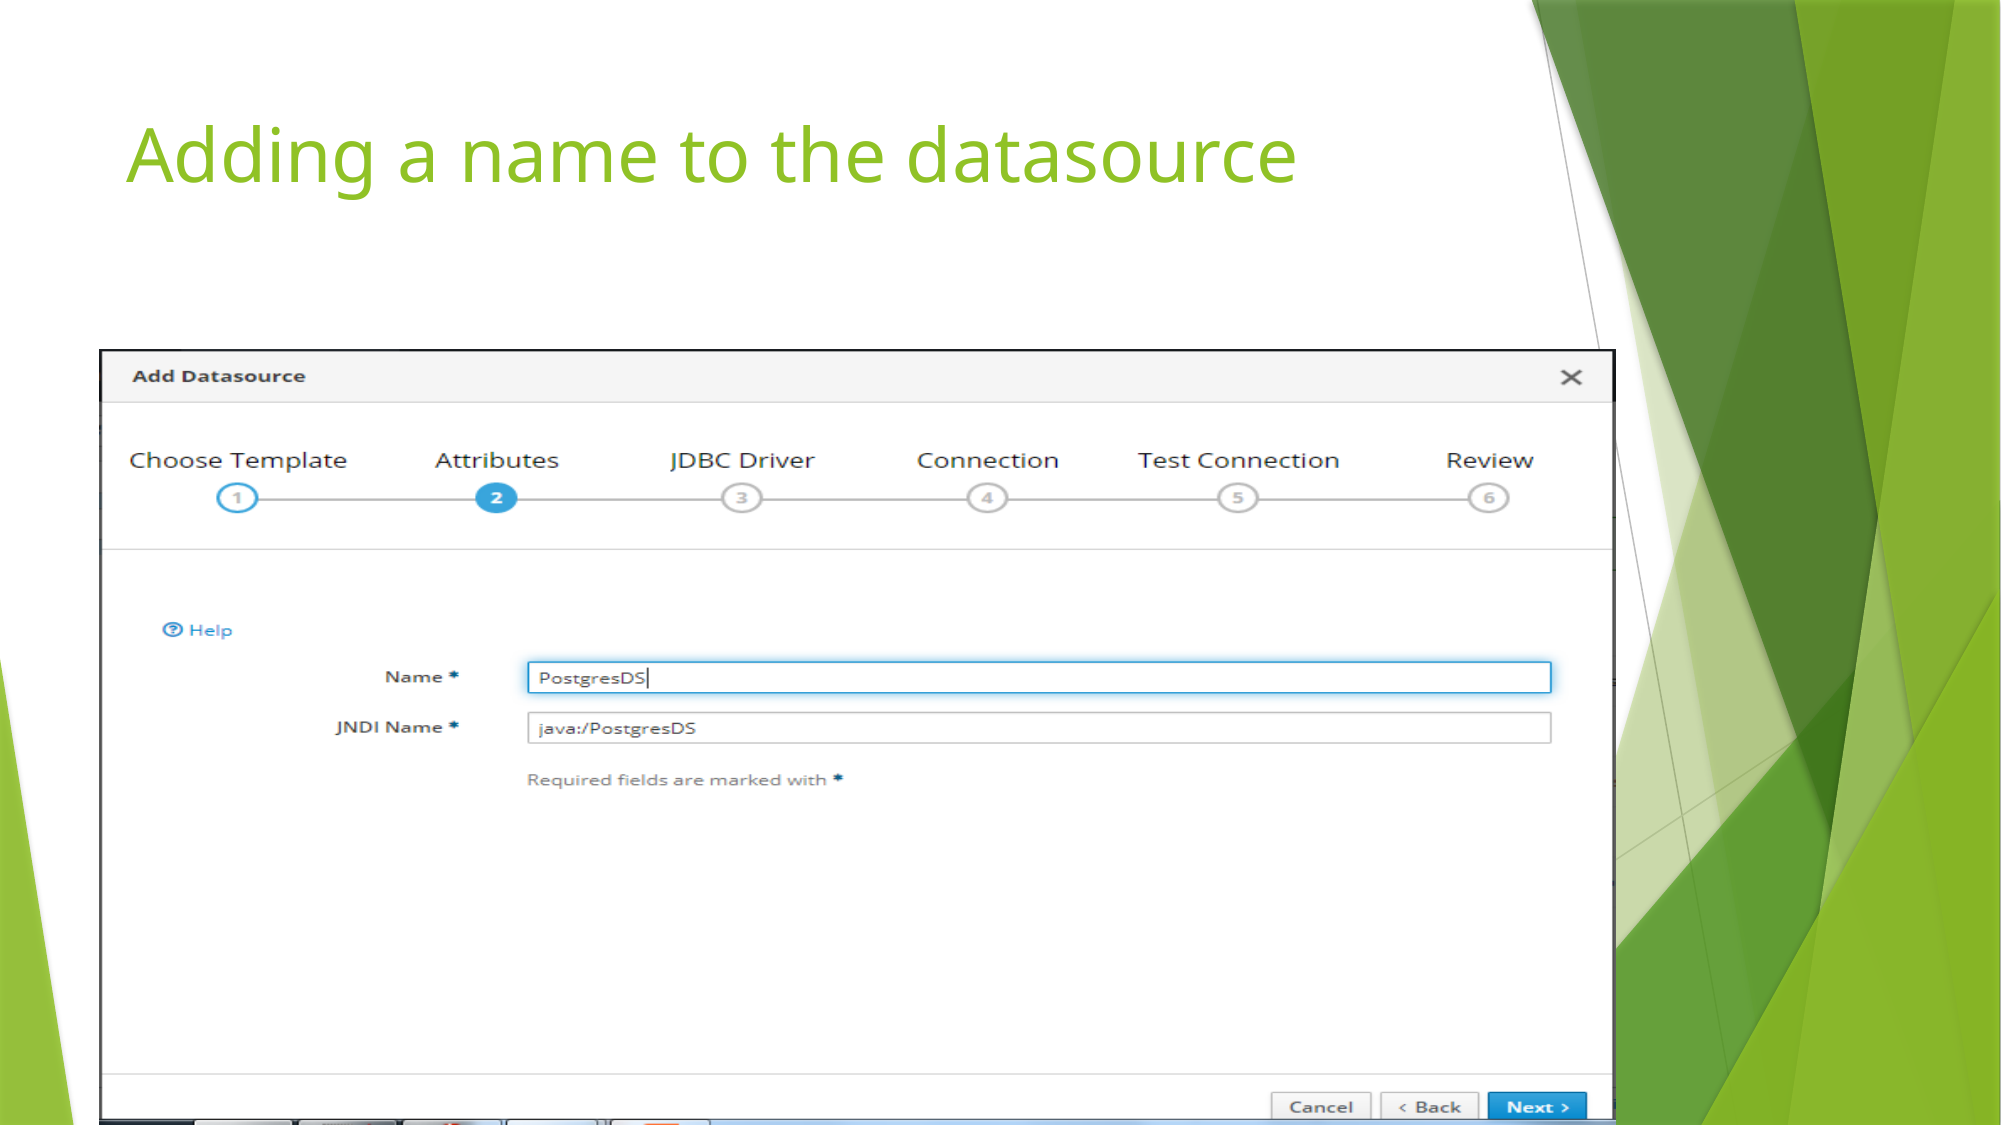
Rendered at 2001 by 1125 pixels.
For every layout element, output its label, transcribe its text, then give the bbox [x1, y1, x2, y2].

title Adding a name to the datasource [111, 99, 1522, 317]
picture [99, 349, 1616, 1125]
